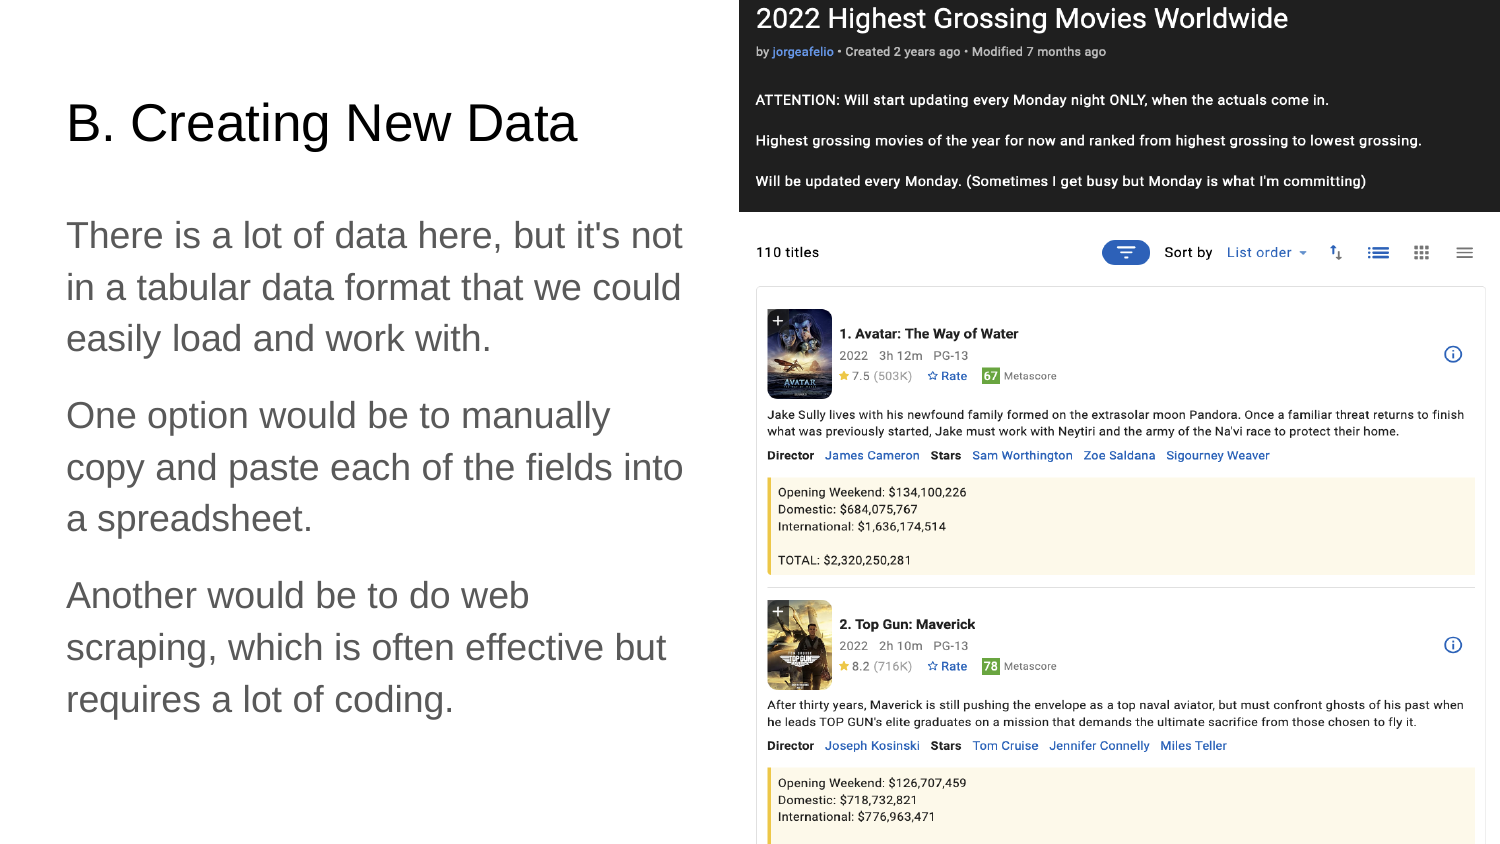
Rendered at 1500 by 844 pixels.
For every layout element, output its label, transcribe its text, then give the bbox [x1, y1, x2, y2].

list There is a lot of data here, but it's not in a tabular data format that we could easily load and work with. One option would be to manually copy and paste each of the fields into a spreadsheet. Another would be to do web scraping, which is often effective but requires a lot of coding. [51, 189, 708, 750]
picture [739, 0, 1500, 844]
title B. Creating New Data [51, 72, 734, 167]
